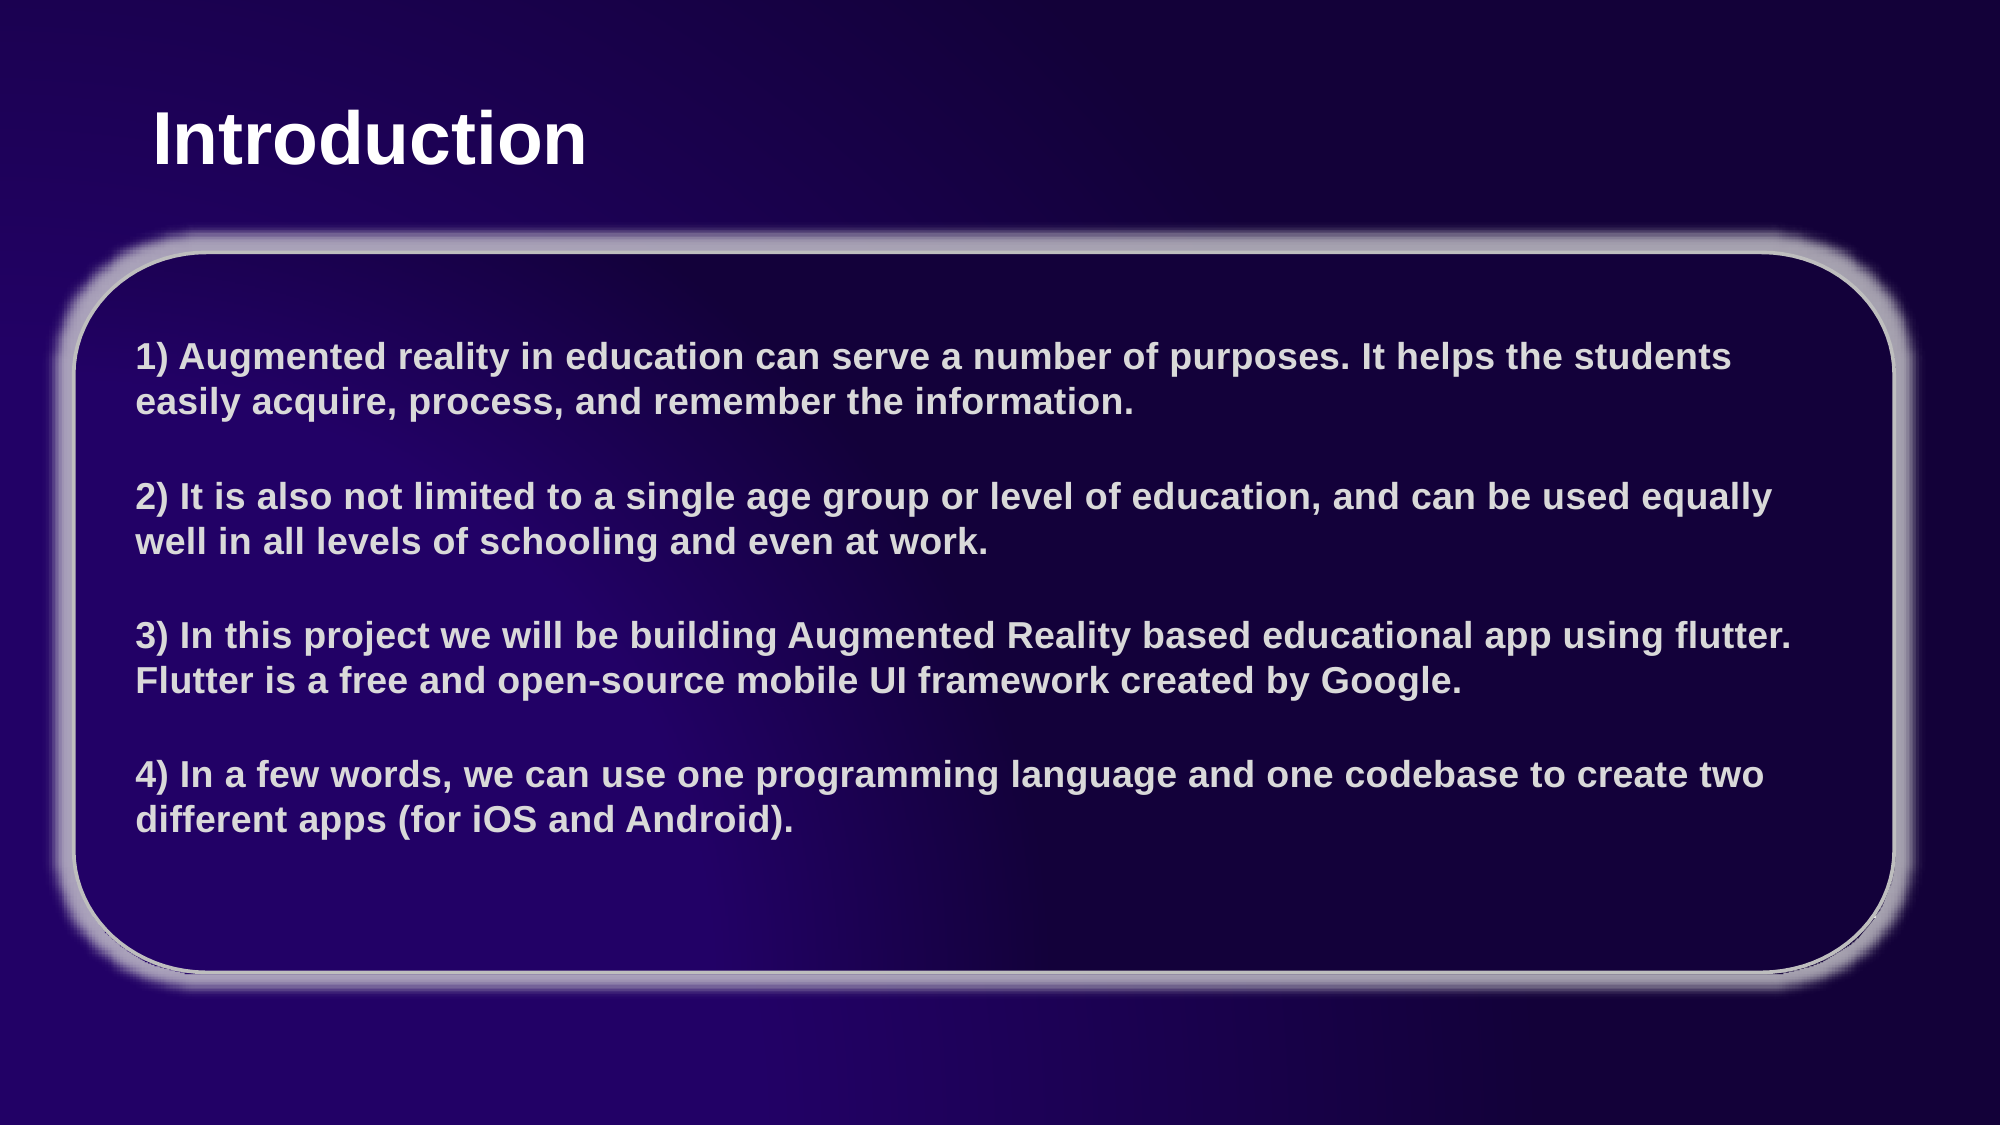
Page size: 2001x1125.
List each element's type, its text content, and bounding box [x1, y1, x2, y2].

title Introduction [150, 90, 602, 217]
picture [0, 0, 2000, 1125]
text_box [36, 217, 1931, 1006]
